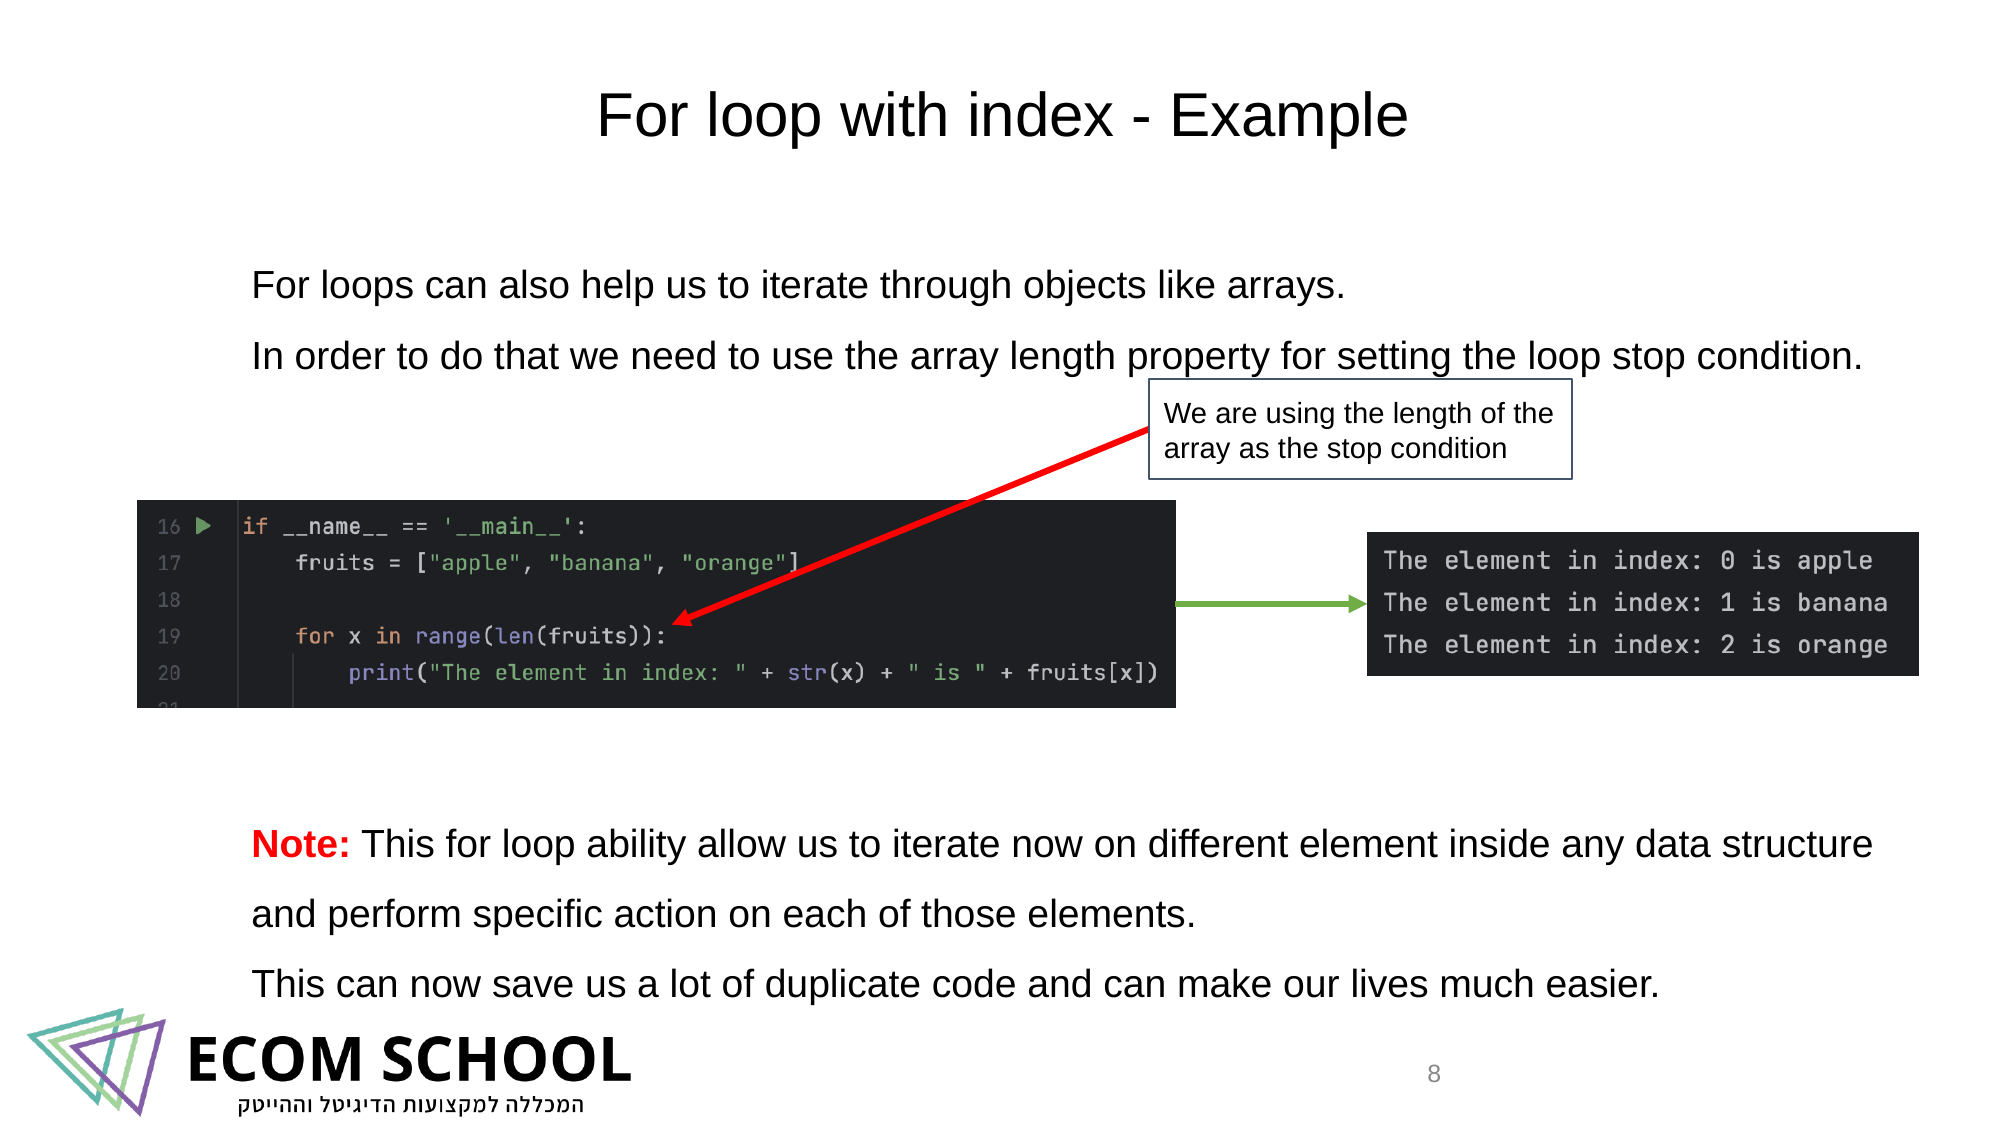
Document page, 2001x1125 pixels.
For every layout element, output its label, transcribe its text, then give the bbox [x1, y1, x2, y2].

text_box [671, 429, 1150, 625]
picture [0, 1000, 654, 1125]
text_box We are using the length of the array as the stop condition [1148, 379, 1572, 479]
subtitle For loop with index - Example For loops can also help us to iterate through objects like arrays. In order to do that we need to use the array length property for setting the loop stop condition. Note: This for loop ability allow us to iterate now on different element inside any data structure and perform specific action on each of those elements. This can now save us a lot of duplicate code and can make our lives much easier. [87, 75, 1919, 1075]
picture [1367, 531, 1920, 676]
picture [136, 499, 1176, 708]
slide_number ‹#› [1412, 1042, 1863, 1103]
